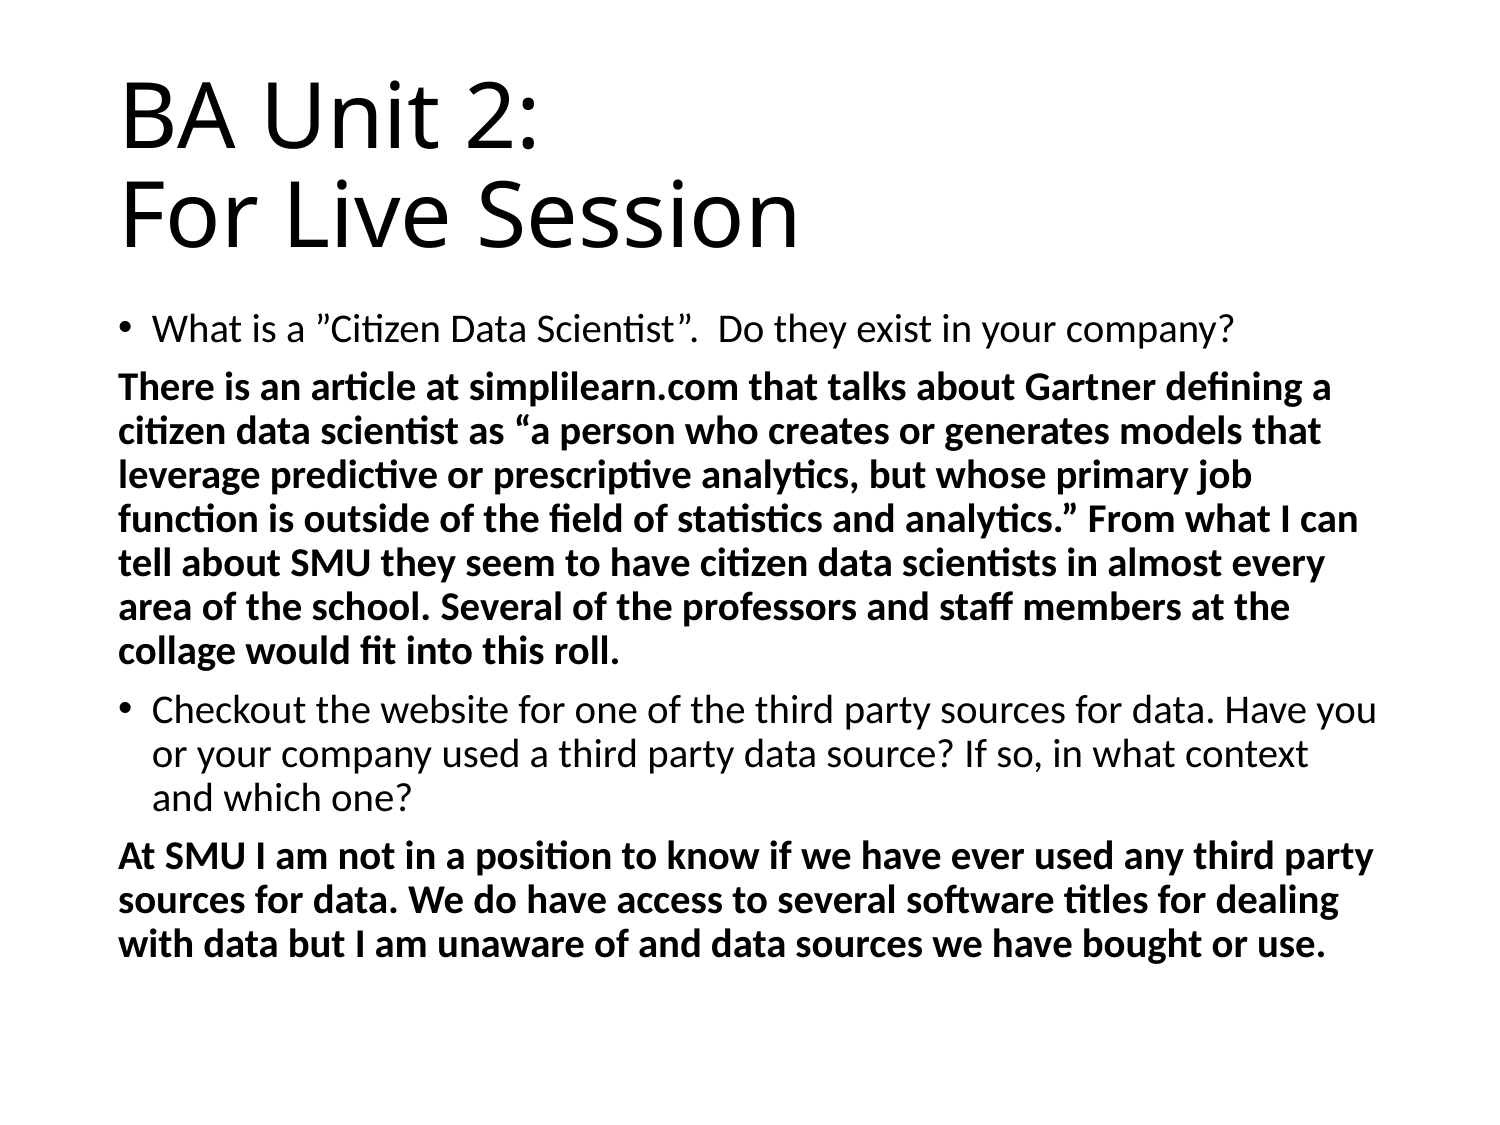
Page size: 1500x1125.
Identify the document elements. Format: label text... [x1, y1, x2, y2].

list What is a ”Citizen Data Scientist”. Do they exist in your company? There is an article at simplilearn.com that talks about Gartner defining a citizen data scientist as “a person who creates or generates models that leverage predictive or prescriptive analytics, but whose primary job function is outside of the field of statistics and analytics.” From what I can tell about SMU they seem to have citizen data scientists in almost every area of the school. Several of the professors and staff members at the collage would fit into this roll. Checkout the website for one of the third party sources for data. Have you or your company used a third party data source? If so, in what context and which one? At SMU I am not in a position to know if we have ever used any third party sources for data. We do have access to several software titles for dealing with data but I am unaware of and data sources we have bought or use. [103, 299, 1397, 1014]
title BA Unit 2: For Live Session [103, 59, 1397, 278]
